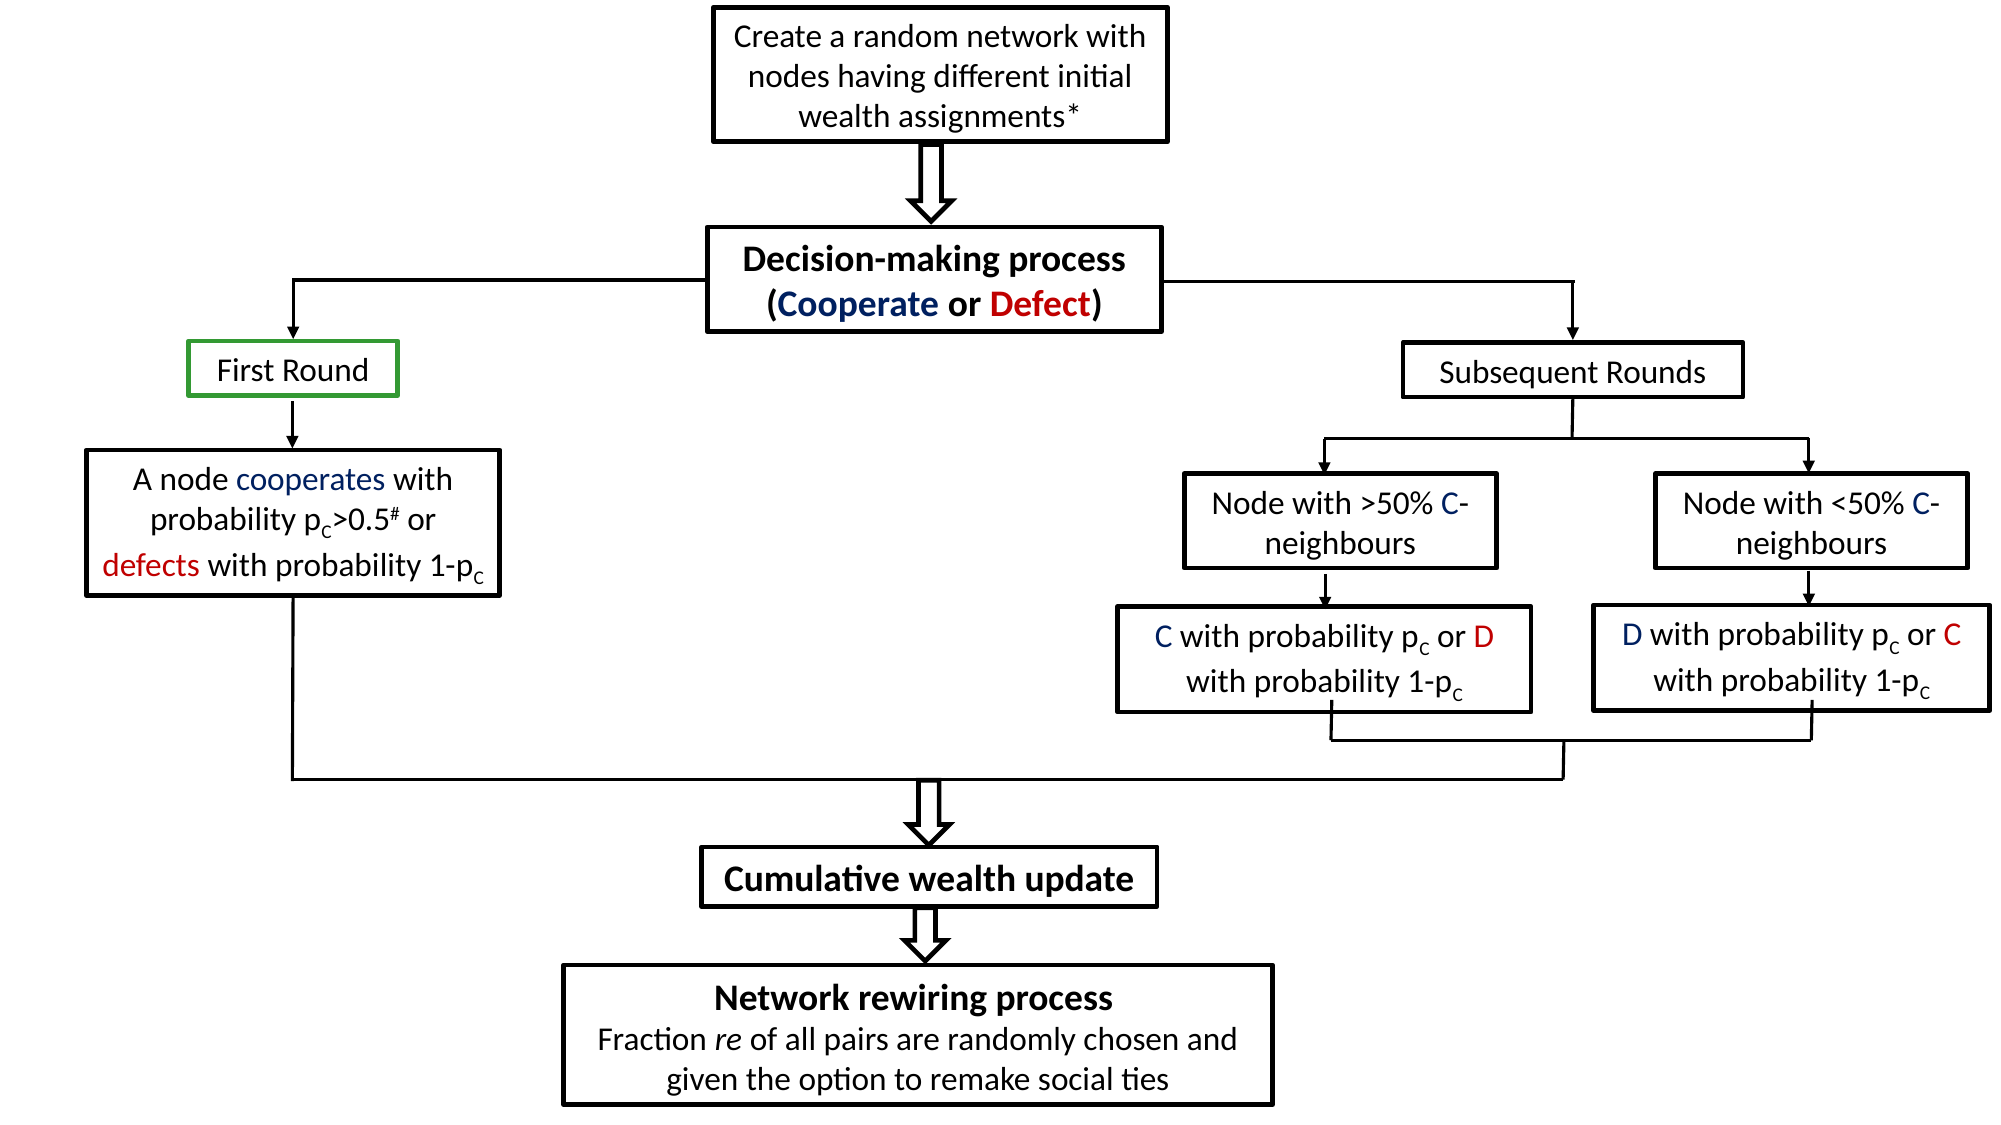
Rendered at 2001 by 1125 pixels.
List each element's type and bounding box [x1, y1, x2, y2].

text_box [86, 7, 1990, 1107]
